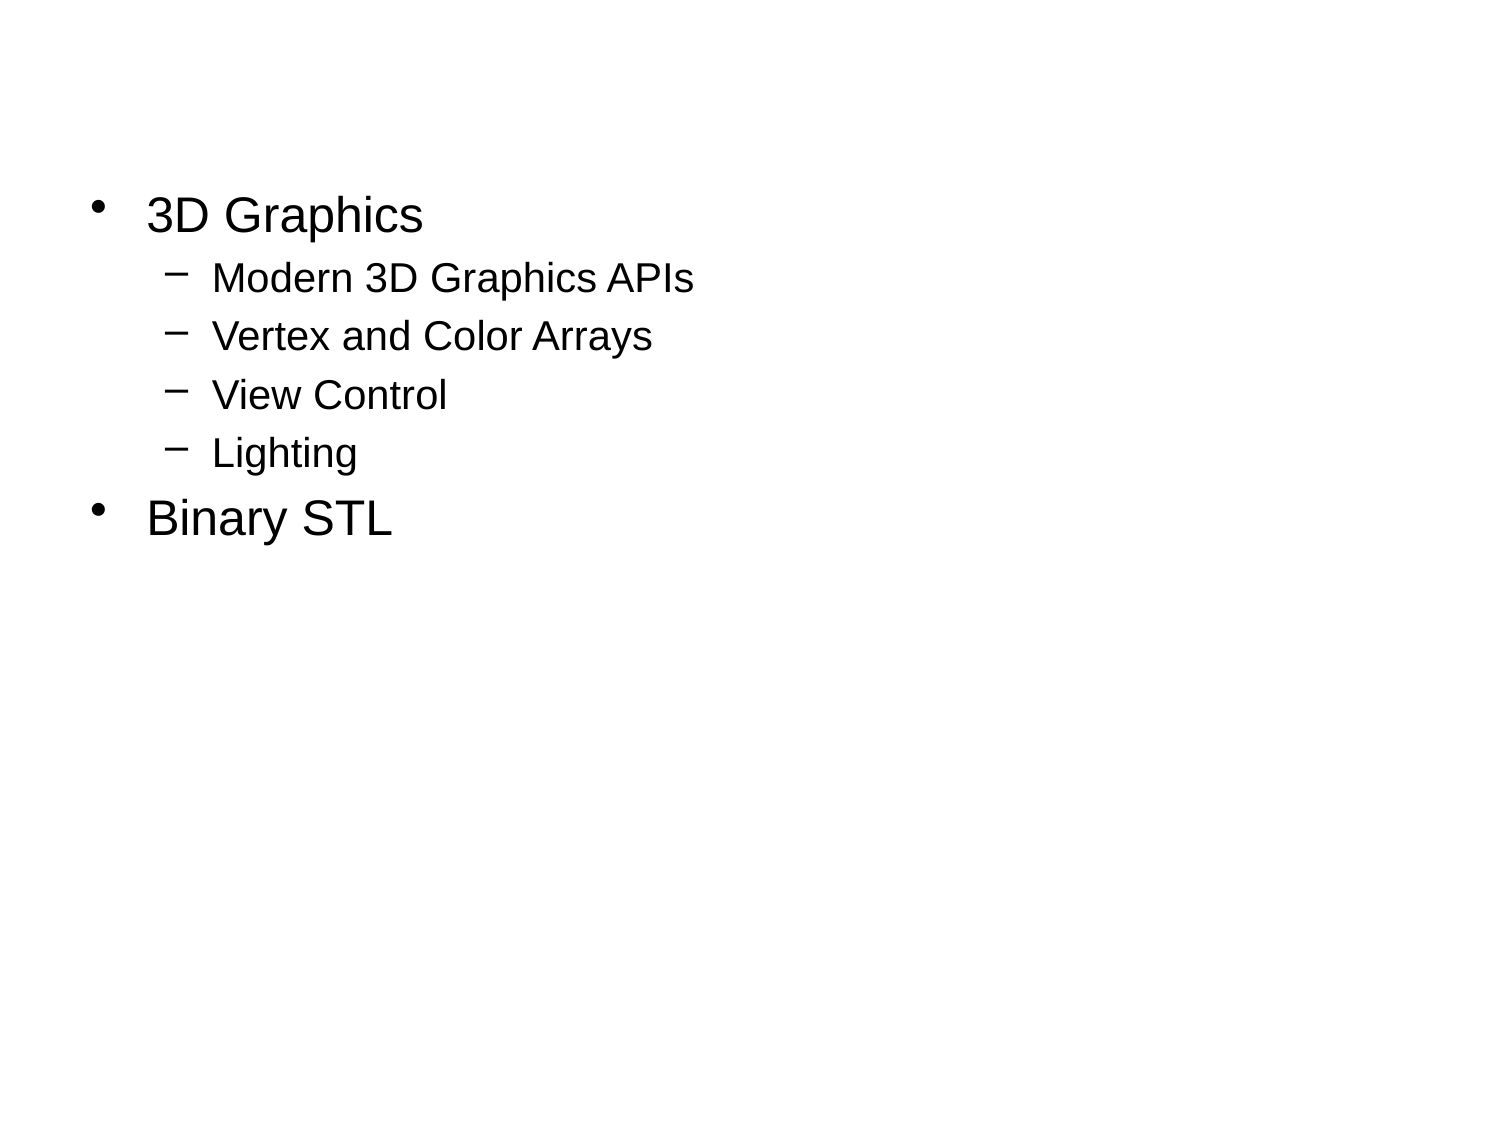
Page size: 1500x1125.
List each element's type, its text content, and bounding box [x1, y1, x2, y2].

list 3D Graphics Modern 3D Graphics APIs Vertex and Color Arrays View Control Lighting Binary STL [75, 174, 1425, 1005]
